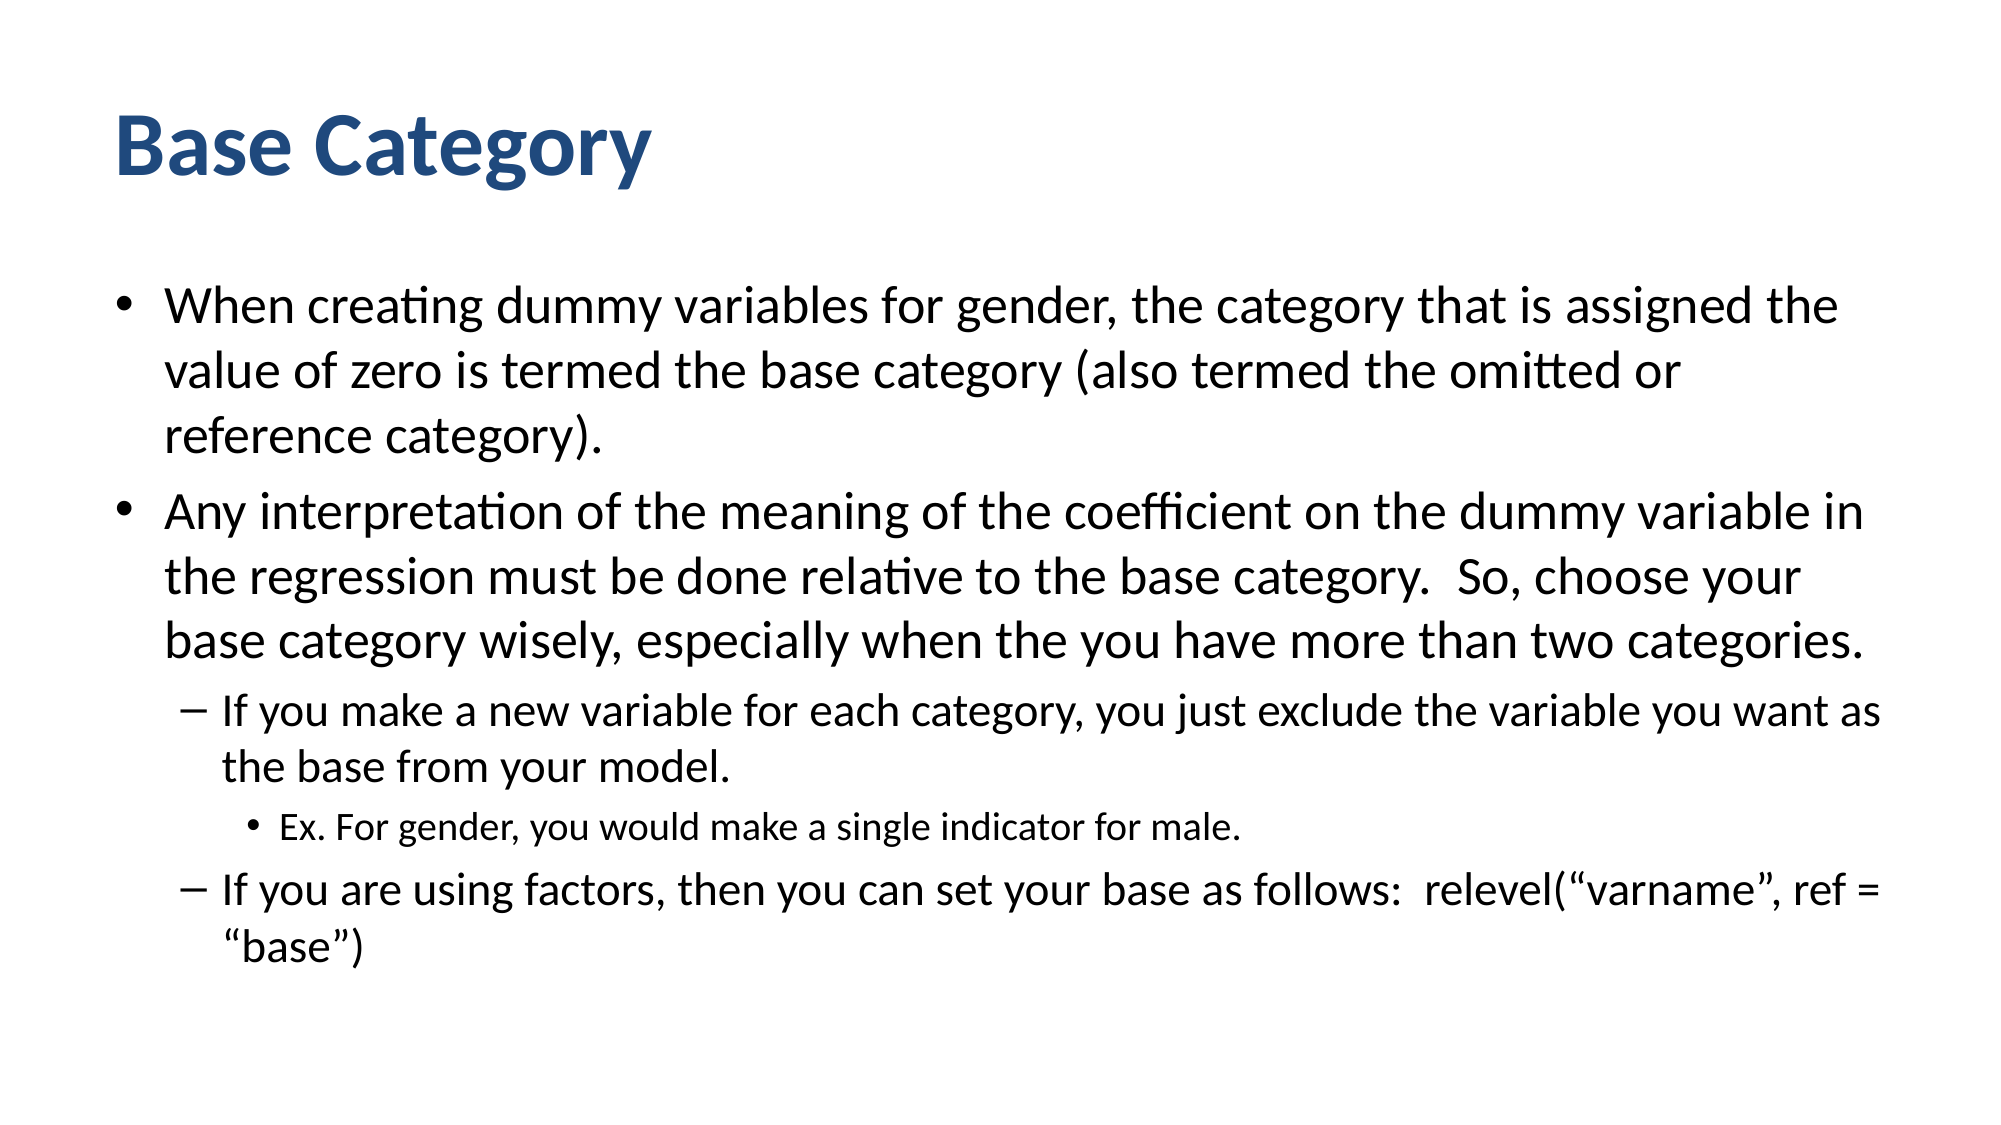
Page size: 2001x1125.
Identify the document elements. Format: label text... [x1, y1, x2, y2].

list When creating dummy variables for gender, the category that is assigned the value of zero is termed the base category (also termed the omitted or reference category). Any interpretation of the meaning of the coefficient on the dummy variable in the regression must be done relative to the base category. So, choose your base category wisely, especially when the you have more than two categories. If you make a new variable for each category, you just exclude the variable you want as the base from your model. Ex. For gender, you would make a single indicator for male. If you are using factors, then you can set your base as follows: relevel(“varname”, ref = “base”) [99, 262, 1900, 1005]
title Base Category [99, 45, 1900, 233]
